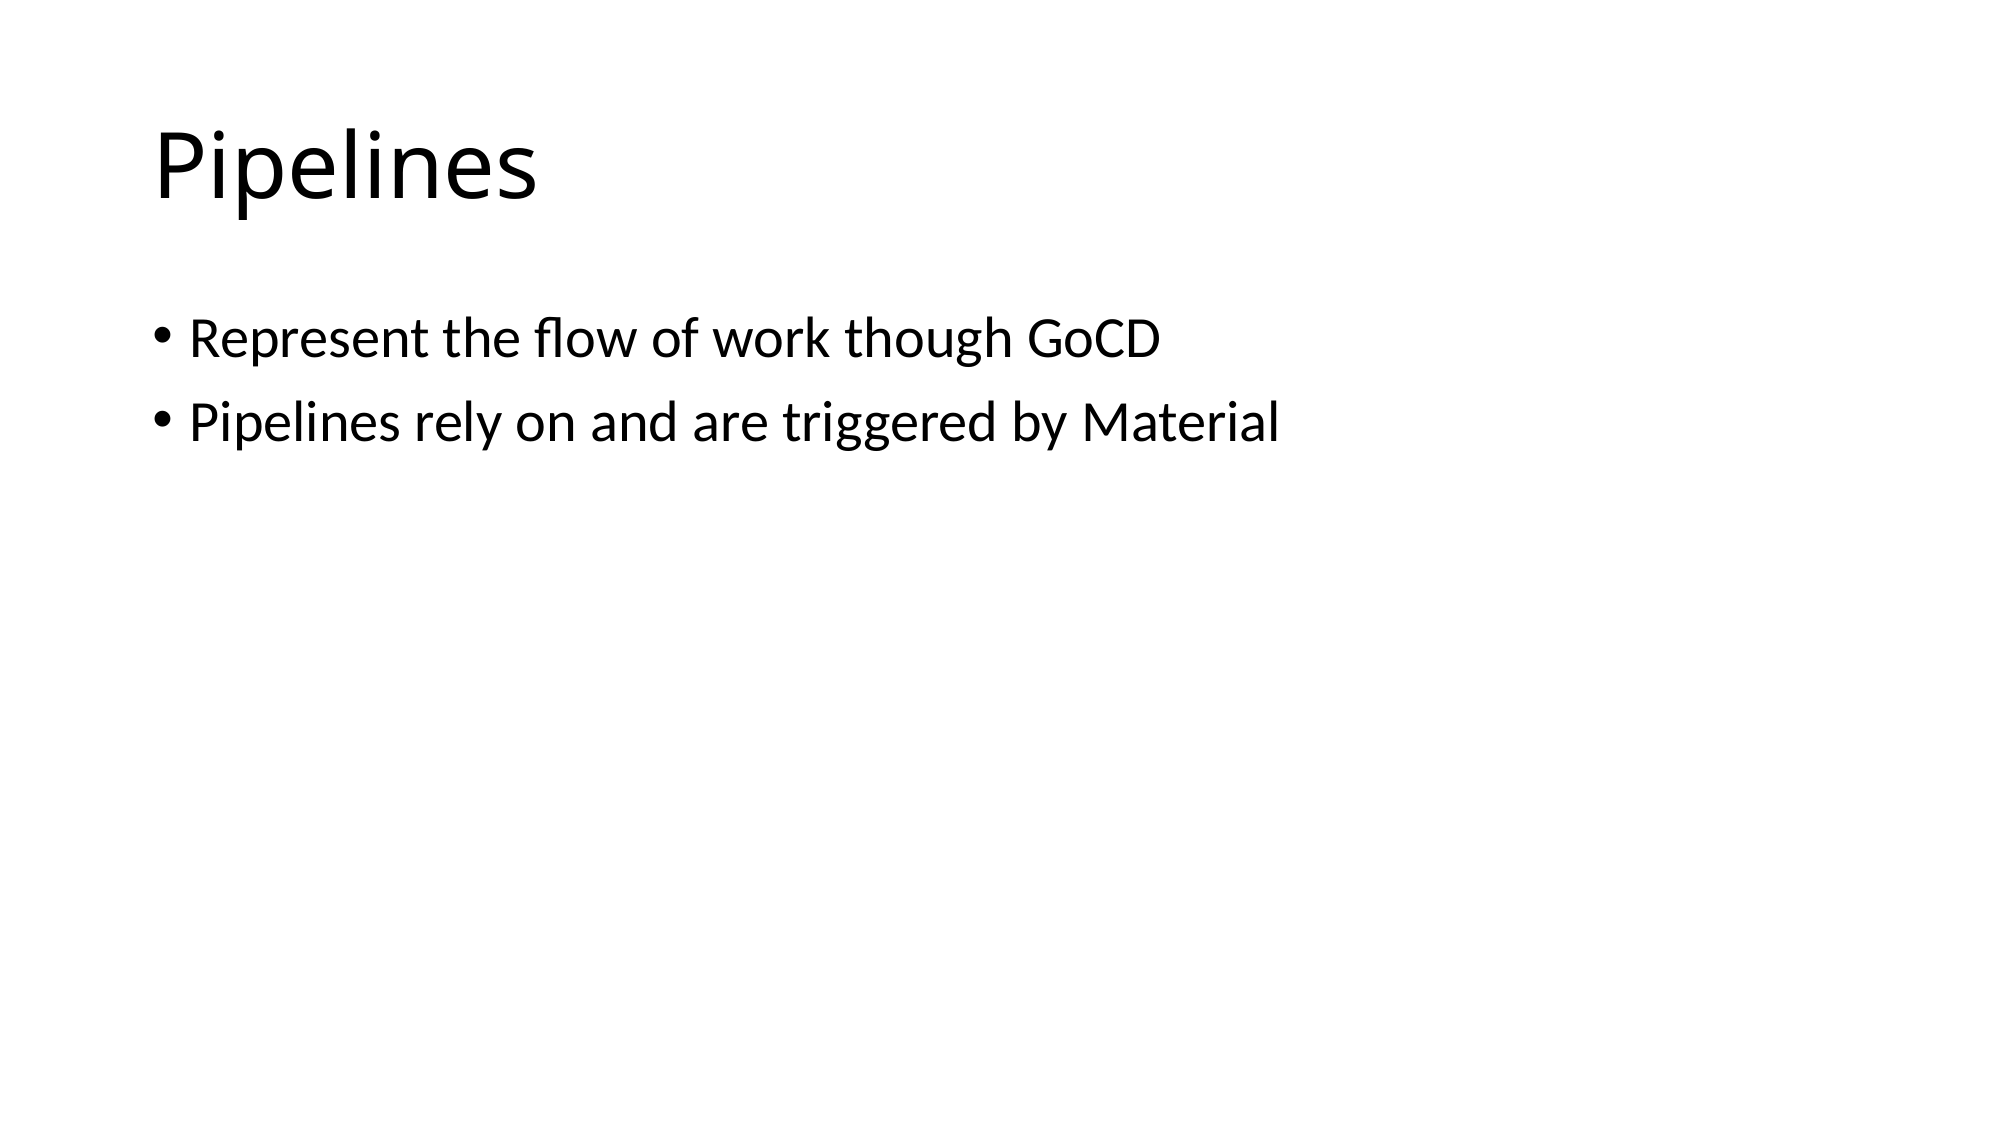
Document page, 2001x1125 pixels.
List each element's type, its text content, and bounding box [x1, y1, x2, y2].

title Pipelines [137, 59, 1863, 278]
list Represent the flow of work though GoCD Pipelines rely on and are triggered by Material [137, 299, 1863, 1014]
